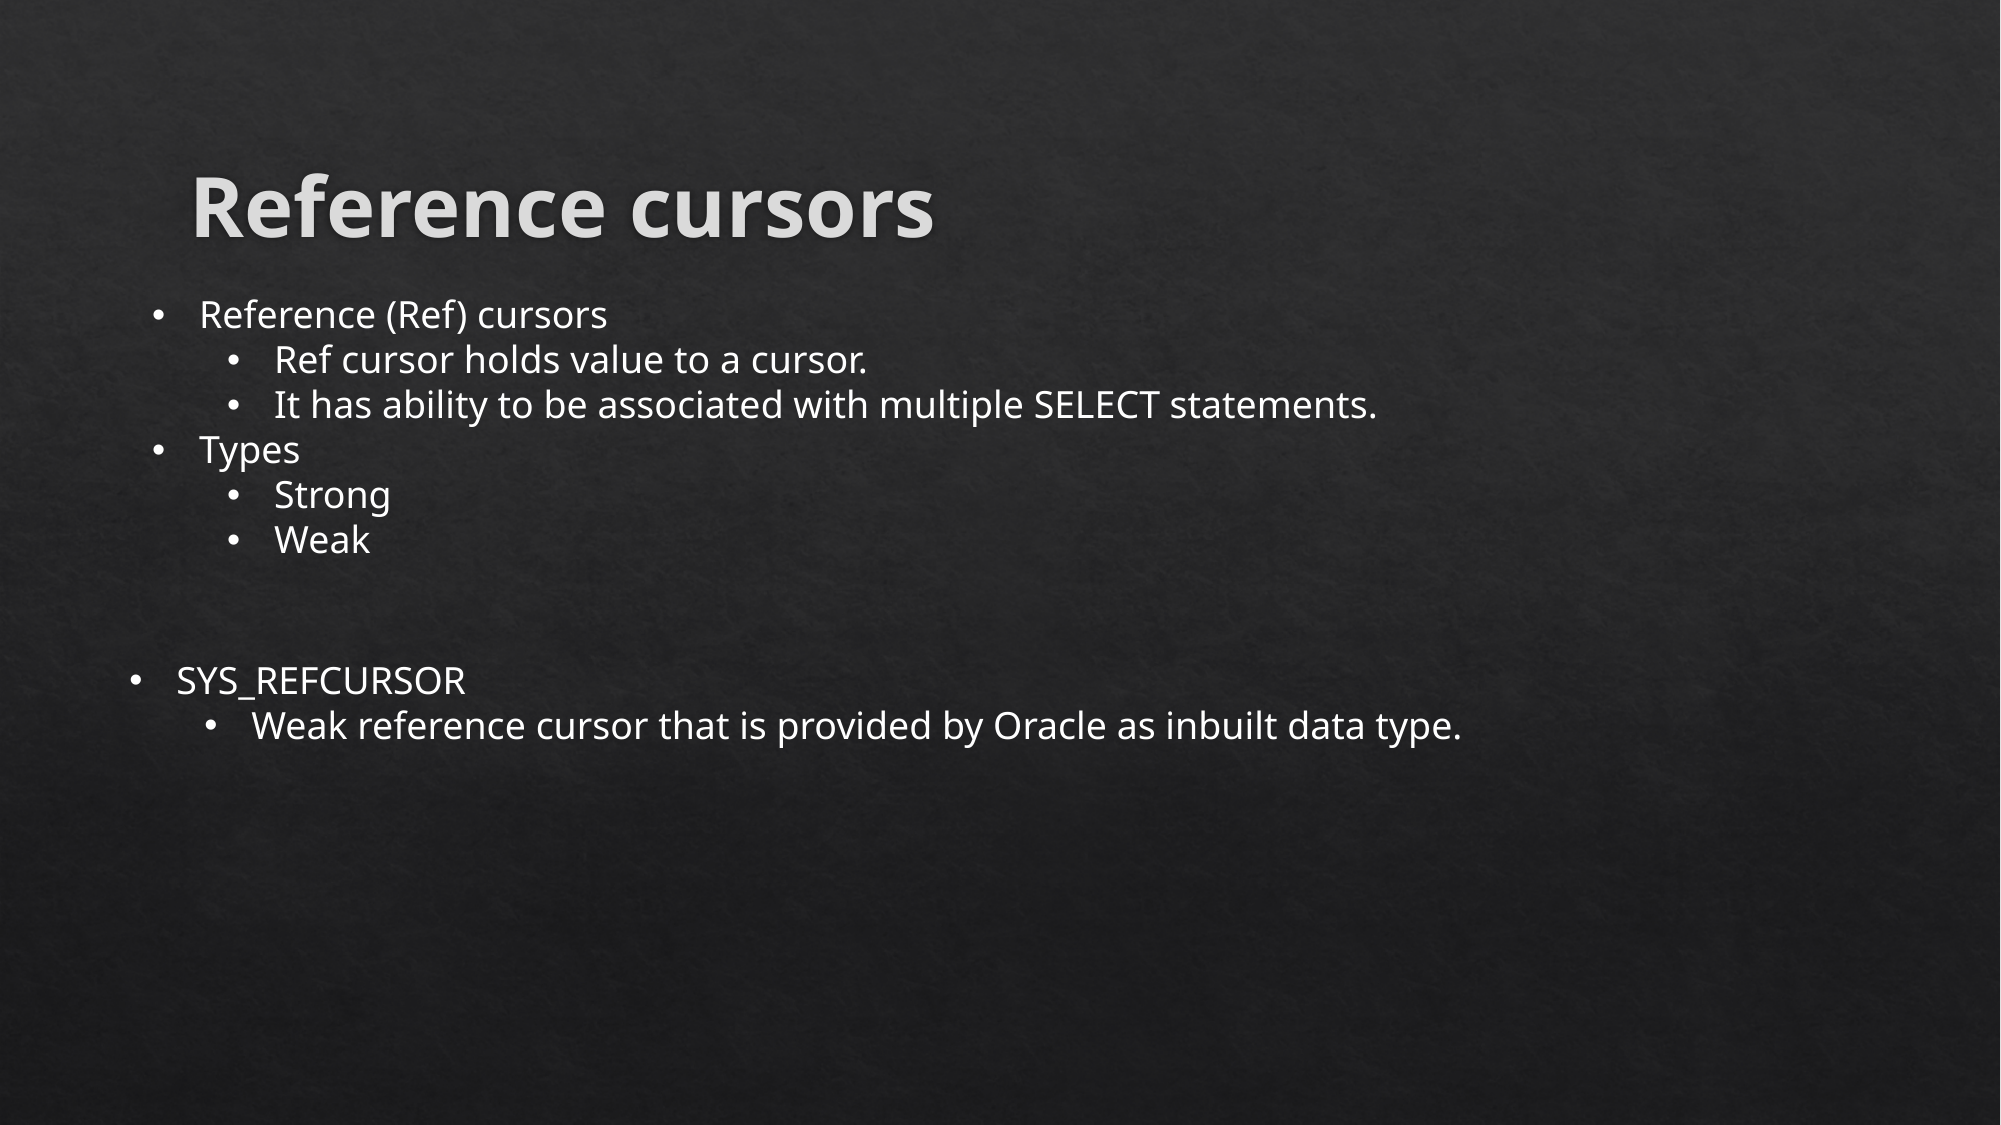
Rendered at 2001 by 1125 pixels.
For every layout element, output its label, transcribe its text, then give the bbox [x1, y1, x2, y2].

text_box SYS_REFCURSOR Weak reference cursor that is provided by Oracle as inbuilt data type. [114, 649, 1479, 755]
text_box Reference cursors [174, 124, 1874, 285]
text_box Reference (Ref) cursors Ref cursor holds value to a cursor. It has ability to be associated with multiple SELECT statements. Types Strong Weak [137, 284, 1394, 569]
